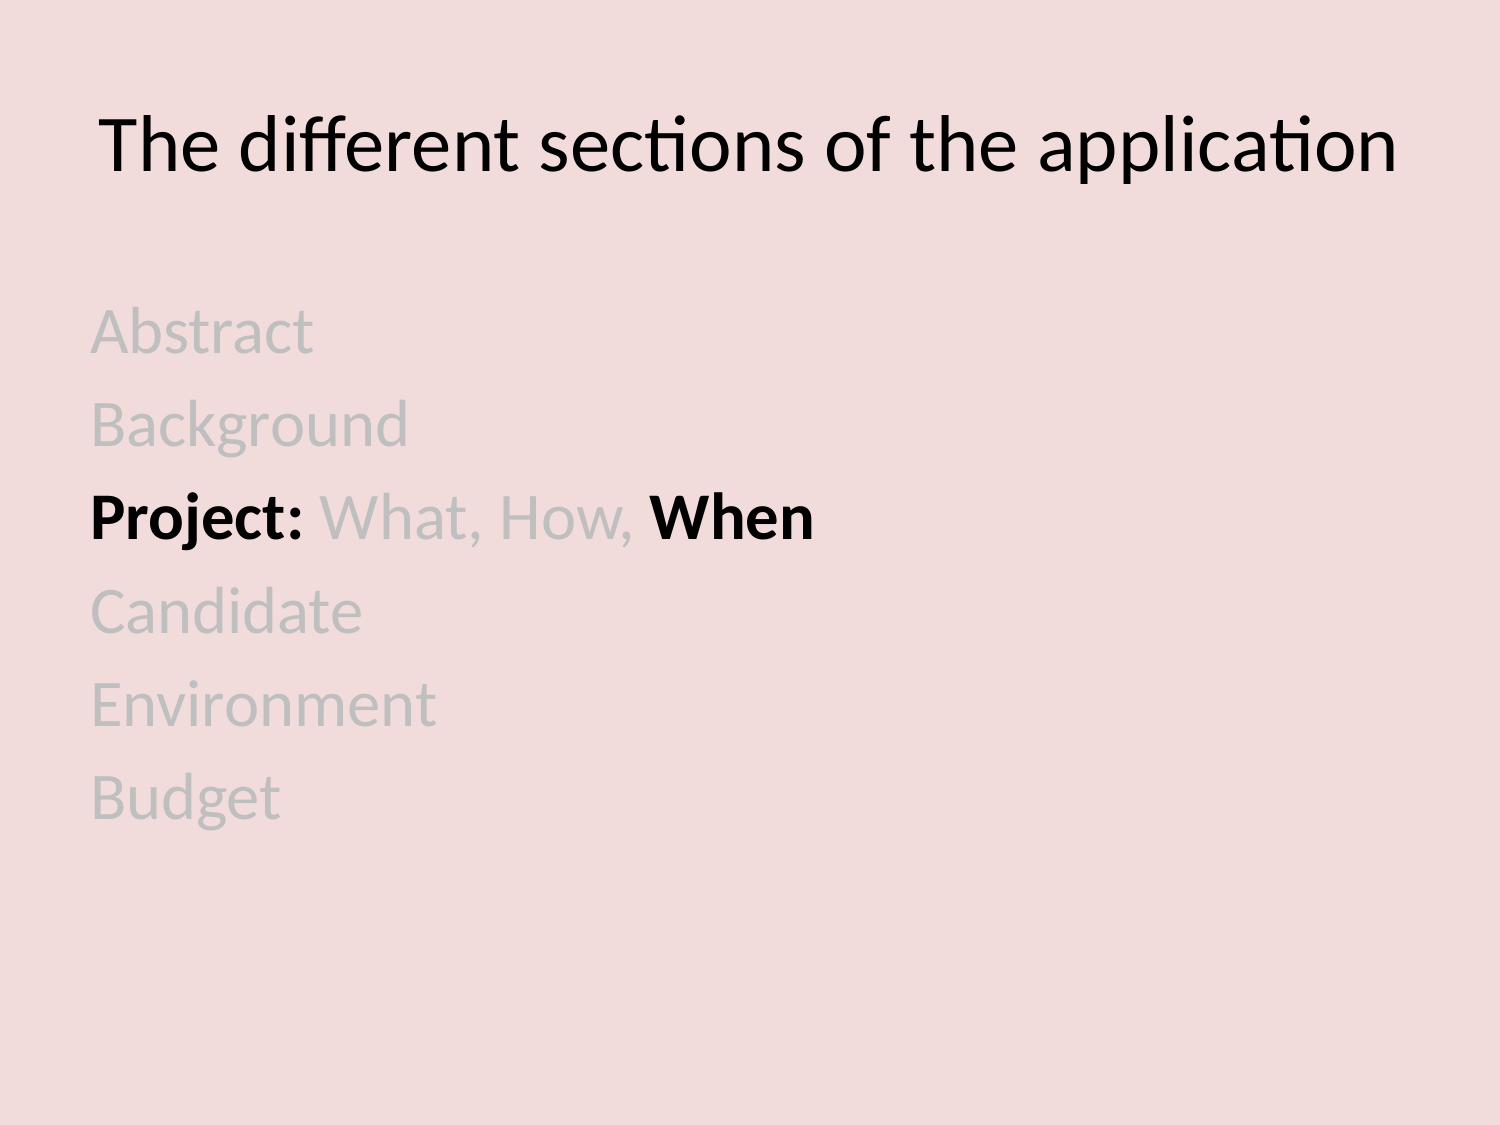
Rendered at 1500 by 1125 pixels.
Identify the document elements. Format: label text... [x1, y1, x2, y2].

list Abstract Background Project: What, How, When Candidate Environment Budget [75, 279, 1425, 1022]
title The different sections of the application [0, 45, 1500, 233]
